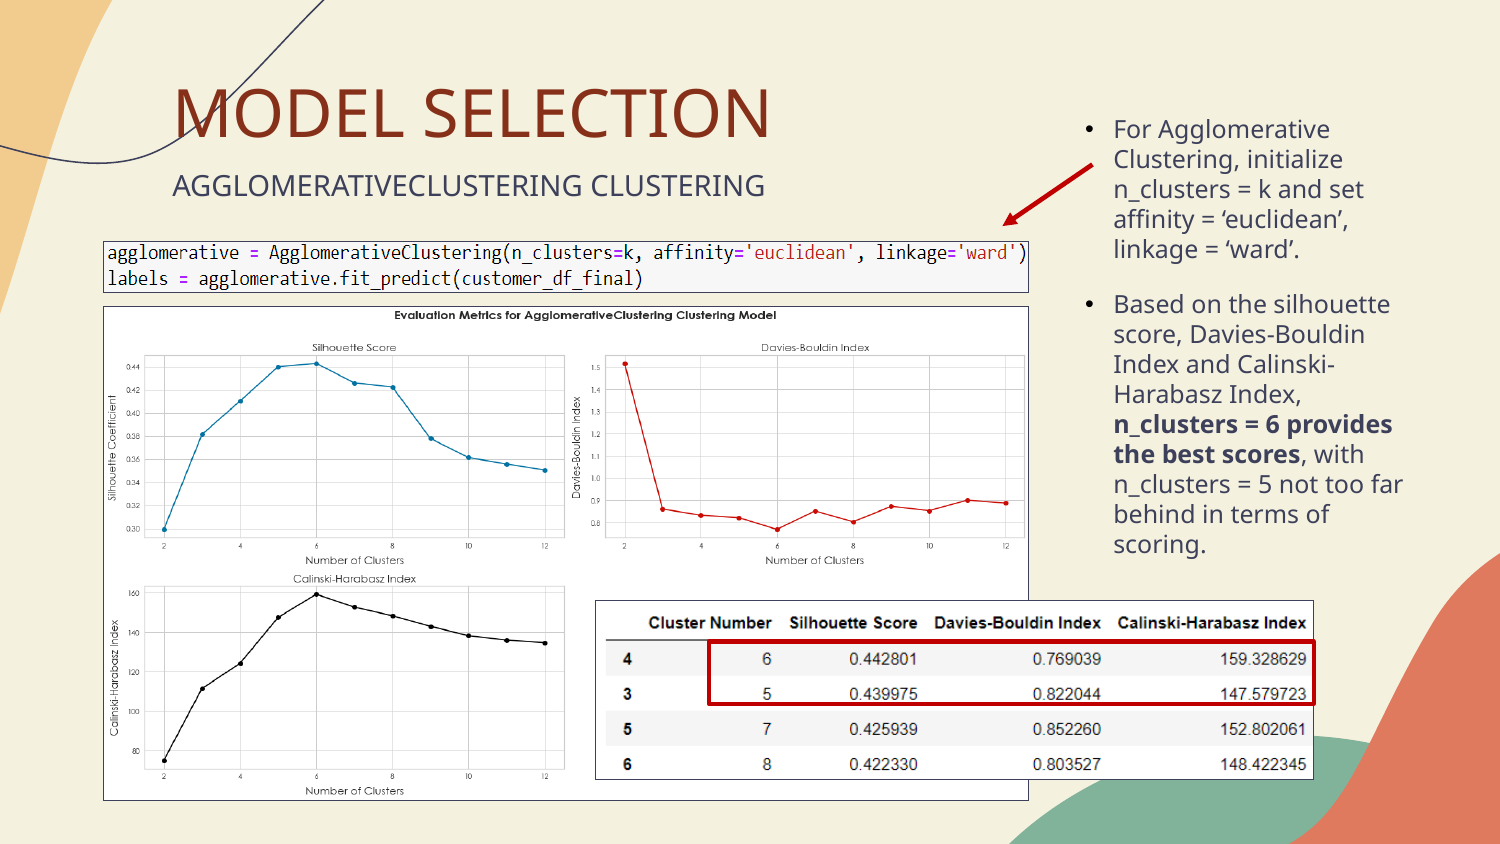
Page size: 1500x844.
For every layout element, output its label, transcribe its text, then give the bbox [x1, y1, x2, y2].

text_box AGGLOMERATIVECLUSTERING CLUSTERING [157, 159, 1070, 210]
picture [103, 306, 1314, 801]
text_box For Agglomerative Clustering, initialize n_clusters = k and set affinity = ‘euclidean’, linkage = ‘ward’. Based on the silhouette score, Davies-Bouldin Index and Calinski-Harabasz Index, n_clusters = 6 provides the best scores, with n_clusters = 5 not too far behind in terms of scoring. [1070, 98, 1432, 184]
picture [103, 241, 1029, 293]
text_box MODEL SELECTION [157, 63, 1500, 159]
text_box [1002, 164, 1093, 227]
text_box AGGLOMERATIVECLUSTERING CLUSTERING [1097, 184, 1162, 210]
